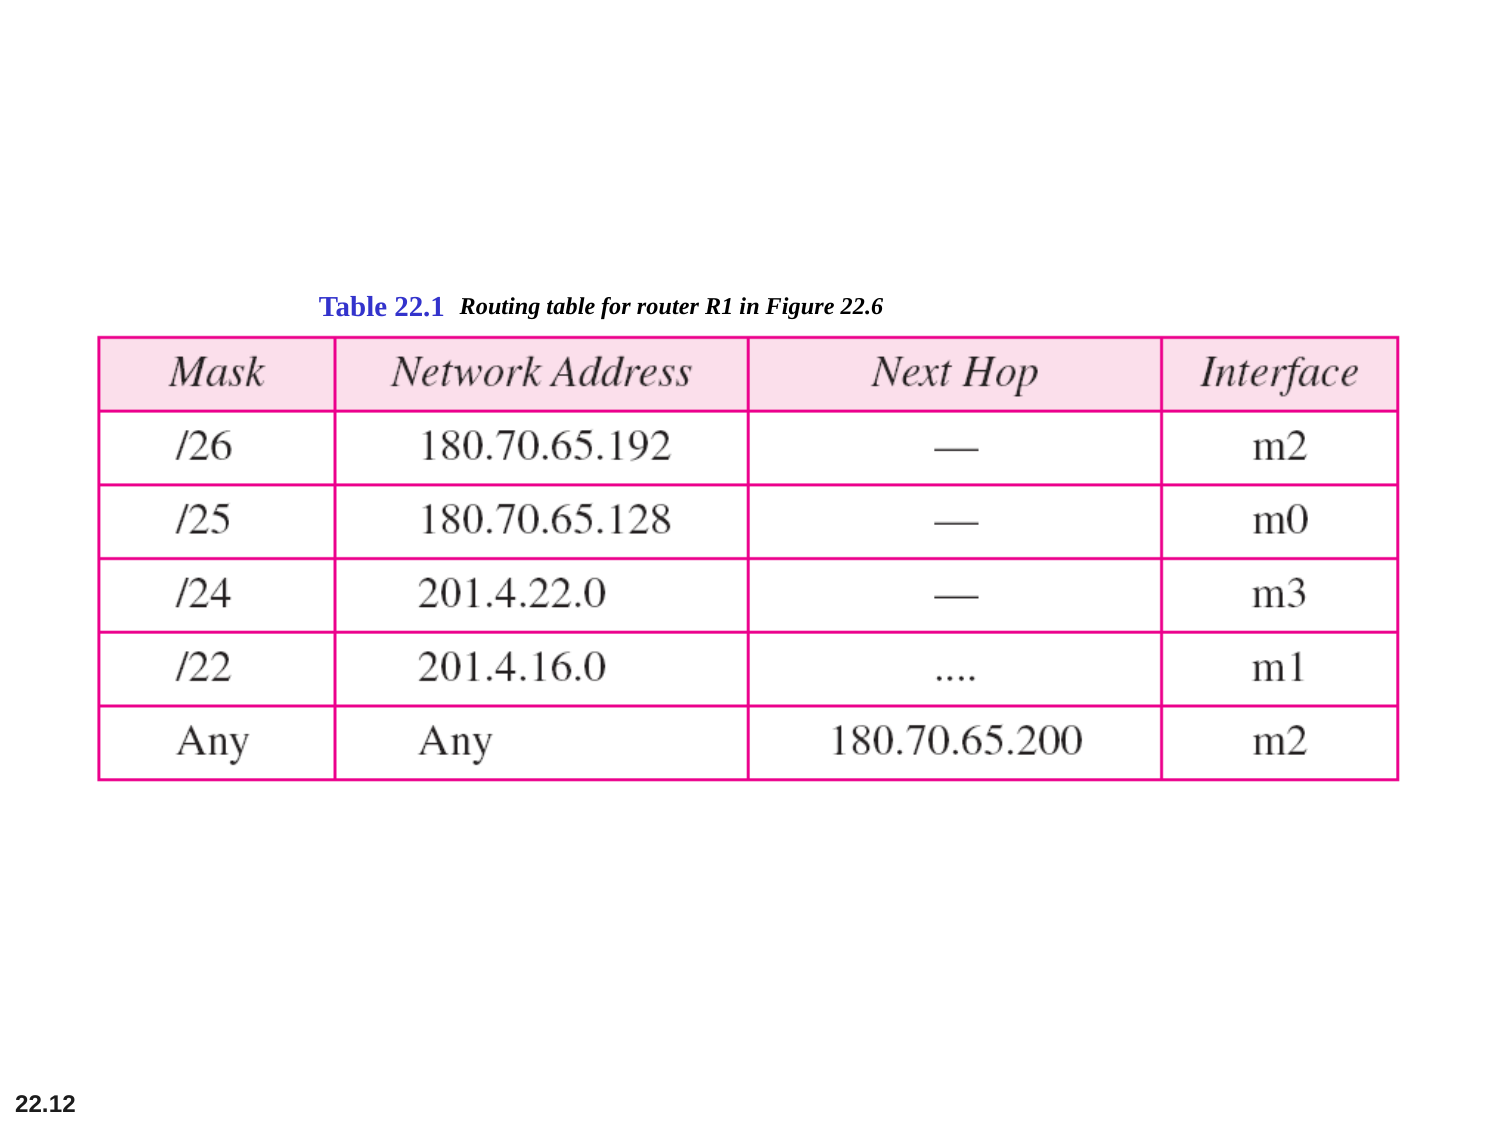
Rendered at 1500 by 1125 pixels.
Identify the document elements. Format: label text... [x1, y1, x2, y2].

slide_number 22.12 [0, 1050, 313, 1125]
text_box Table 22.1 Routing table for router R1 in Figure 22.6 [304, 249, 900, 320]
picture [74, 320, 1426, 805]
